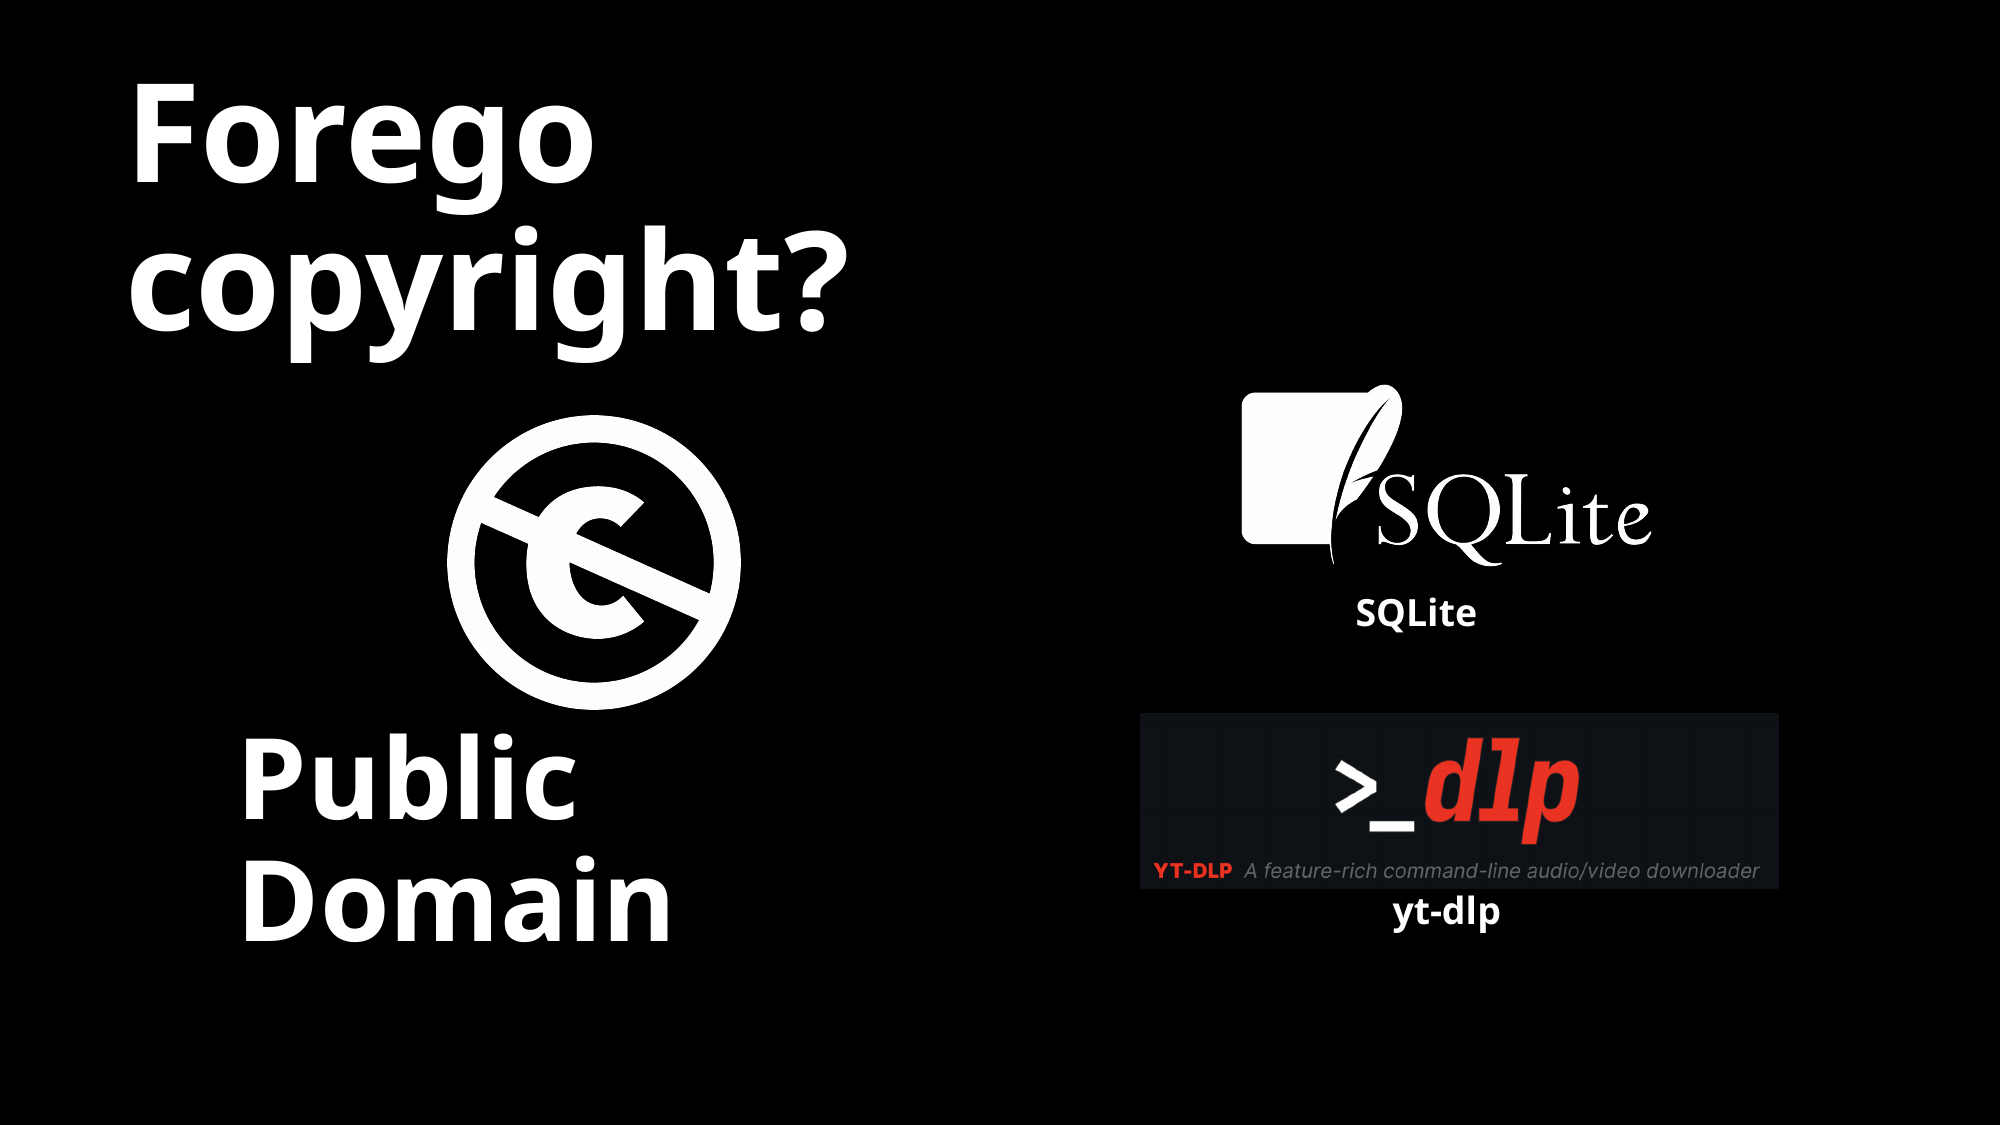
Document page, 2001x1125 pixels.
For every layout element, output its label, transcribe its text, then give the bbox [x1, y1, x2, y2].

picture [446, 415, 742, 710]
picture [1140, 712, 1779, 889]
title Forego copyright? [109, 110, 1327, 313]
text_box yt-dlp [1305, 889, 1588, 941]
text_box SQLite [1310, 586, 1523, 642]
text_box Public Domain [221, 774, 1015, 914]
picture [1229, 372, 1664, 578]
